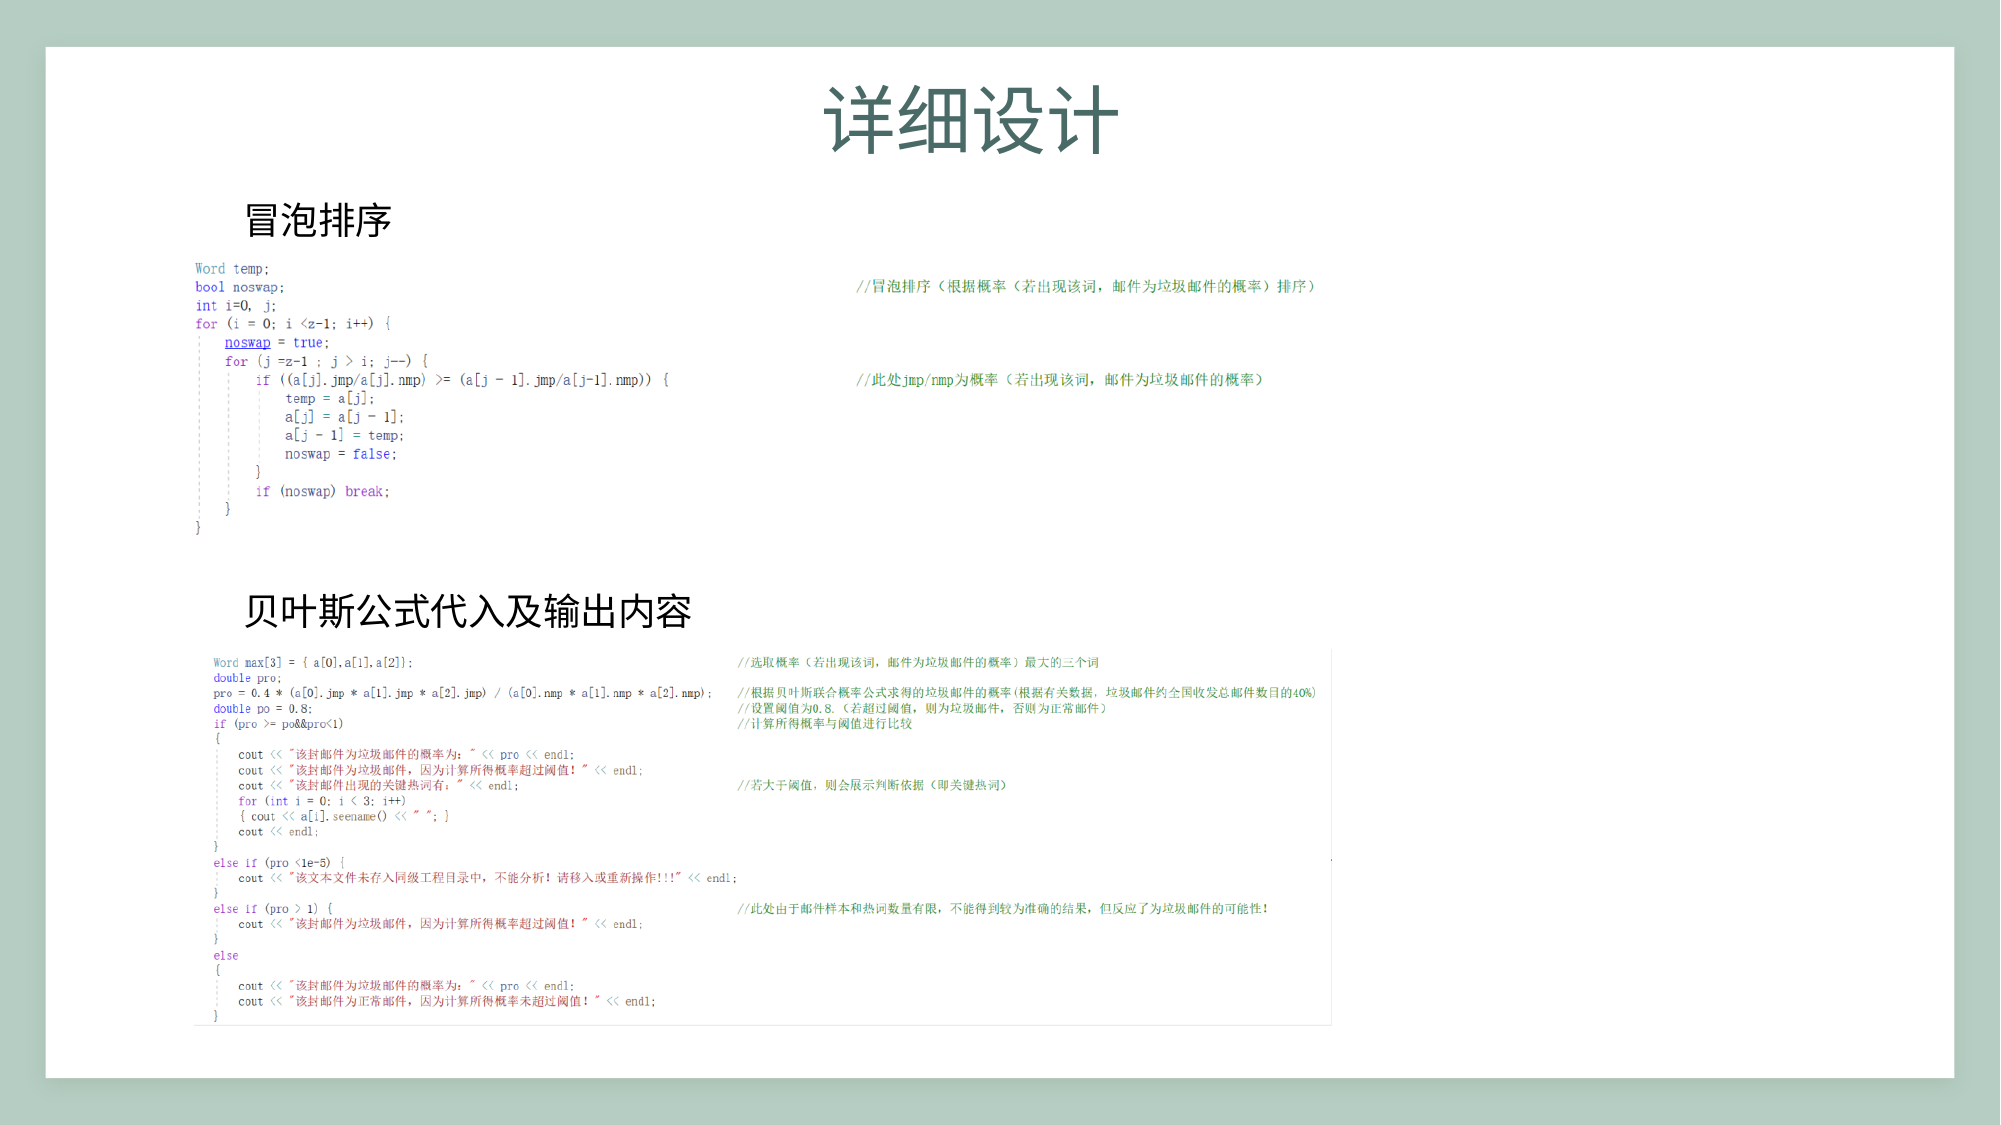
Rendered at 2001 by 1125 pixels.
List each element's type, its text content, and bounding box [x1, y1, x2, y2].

picture [178, 238, 1347, 563]
picture [194, 649, 1332, 1026]
text_box 详细设计 [552, 66, 1392, 172]
text_box 贝叶斯公式代入及输出内容 [228, 580, 1062, 640]
text_box 冒泡排序 [228, 189, 1793, 250]
